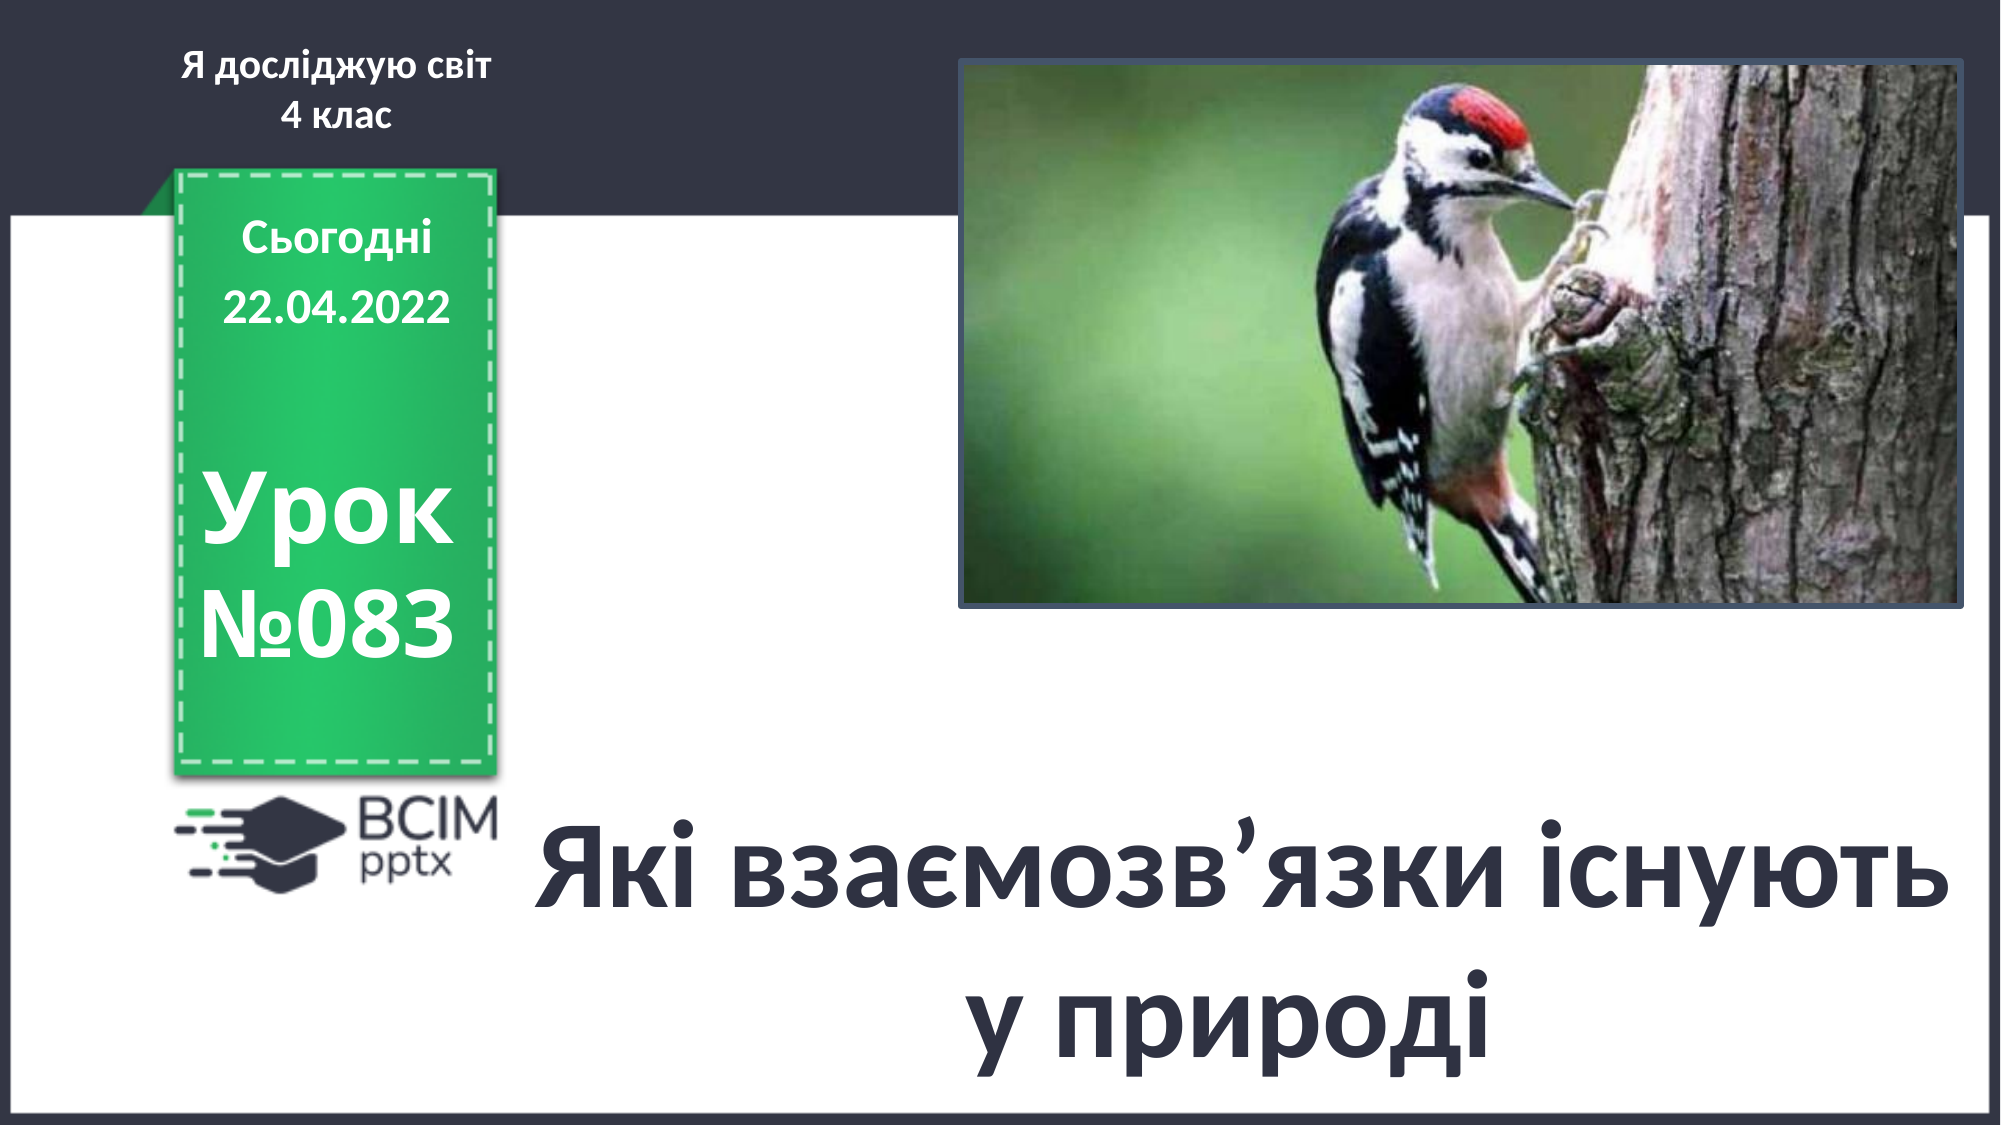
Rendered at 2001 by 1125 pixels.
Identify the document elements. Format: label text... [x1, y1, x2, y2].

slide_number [206, 272, 467, 334]
picture [0, 0, 2001, 1125]
text_box Які взаємозв’язки існують у природі [476, 775, 2000, 1091]
text_box Я досліджую світ 4 клас [139, 29, 534, 144]
text_box Урок №083 [151, 436, 505, 684]
text_box Сьогодні [227, 196, 477, 272]
